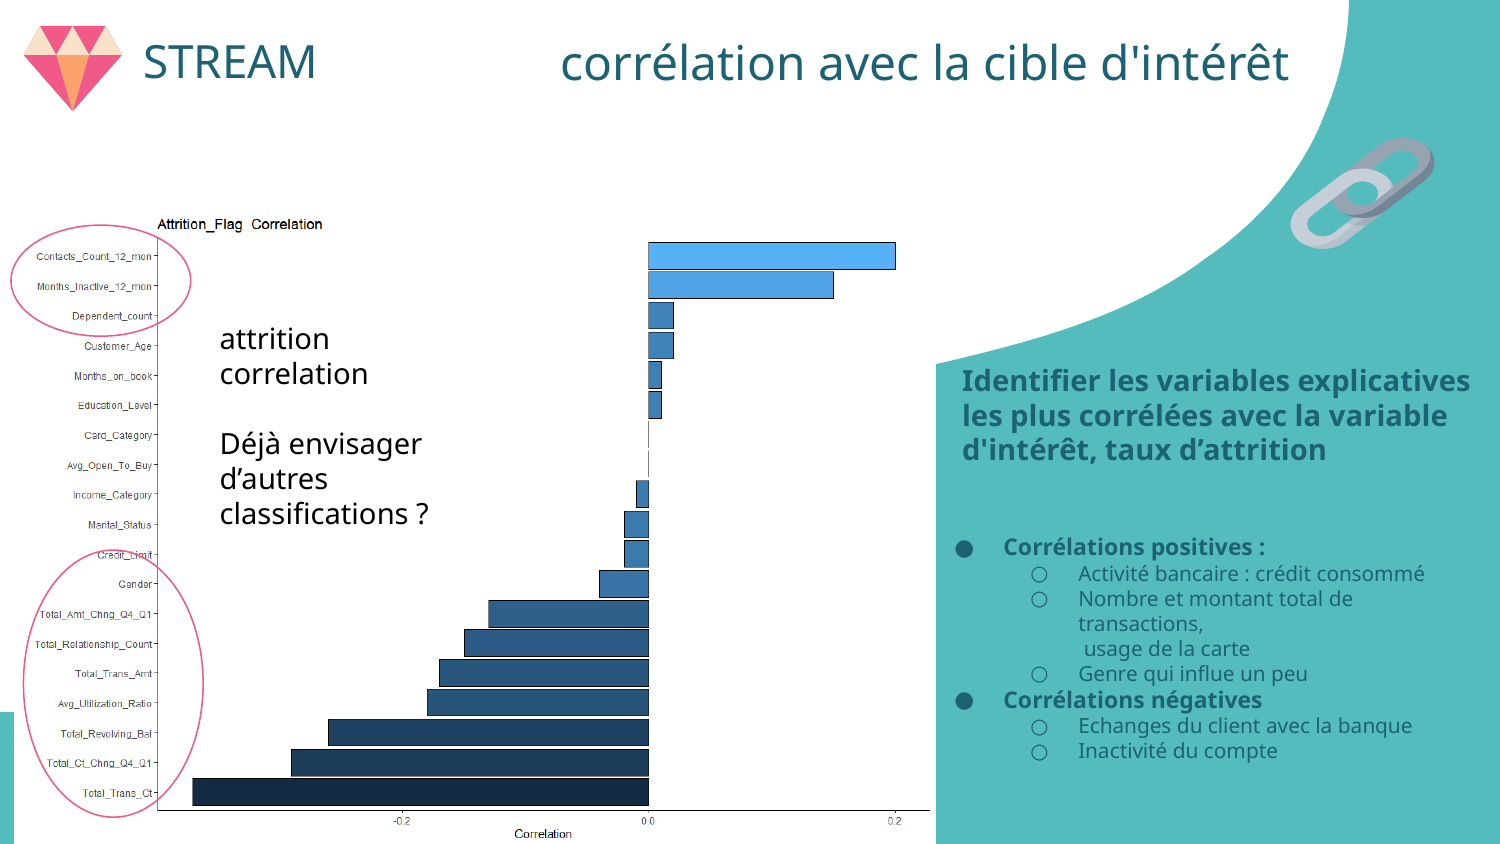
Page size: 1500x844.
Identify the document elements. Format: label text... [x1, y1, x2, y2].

list Identifier les variables explicatives les plus corrélées avec la variable d'intérêt, taux d’attrition [947, 346, 1491, 488]
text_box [23, 25, 123, 111]
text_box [1287, 137, 1439, 250]
list Corrélations positives : Activité bancaire : crédit consommé Nombre et montant total de transactions, usage de la carte Genre qui influe un peu Corrélations négatives Echanges du client avec la banque Inactivité du compte [940, 517, 1480, 778]
picture [13, 210, 936, 844]
title corrélation avec la cible d'intérêt [504, 17, 1348, 112]
title STREAM [128, 17, 346, 120]
